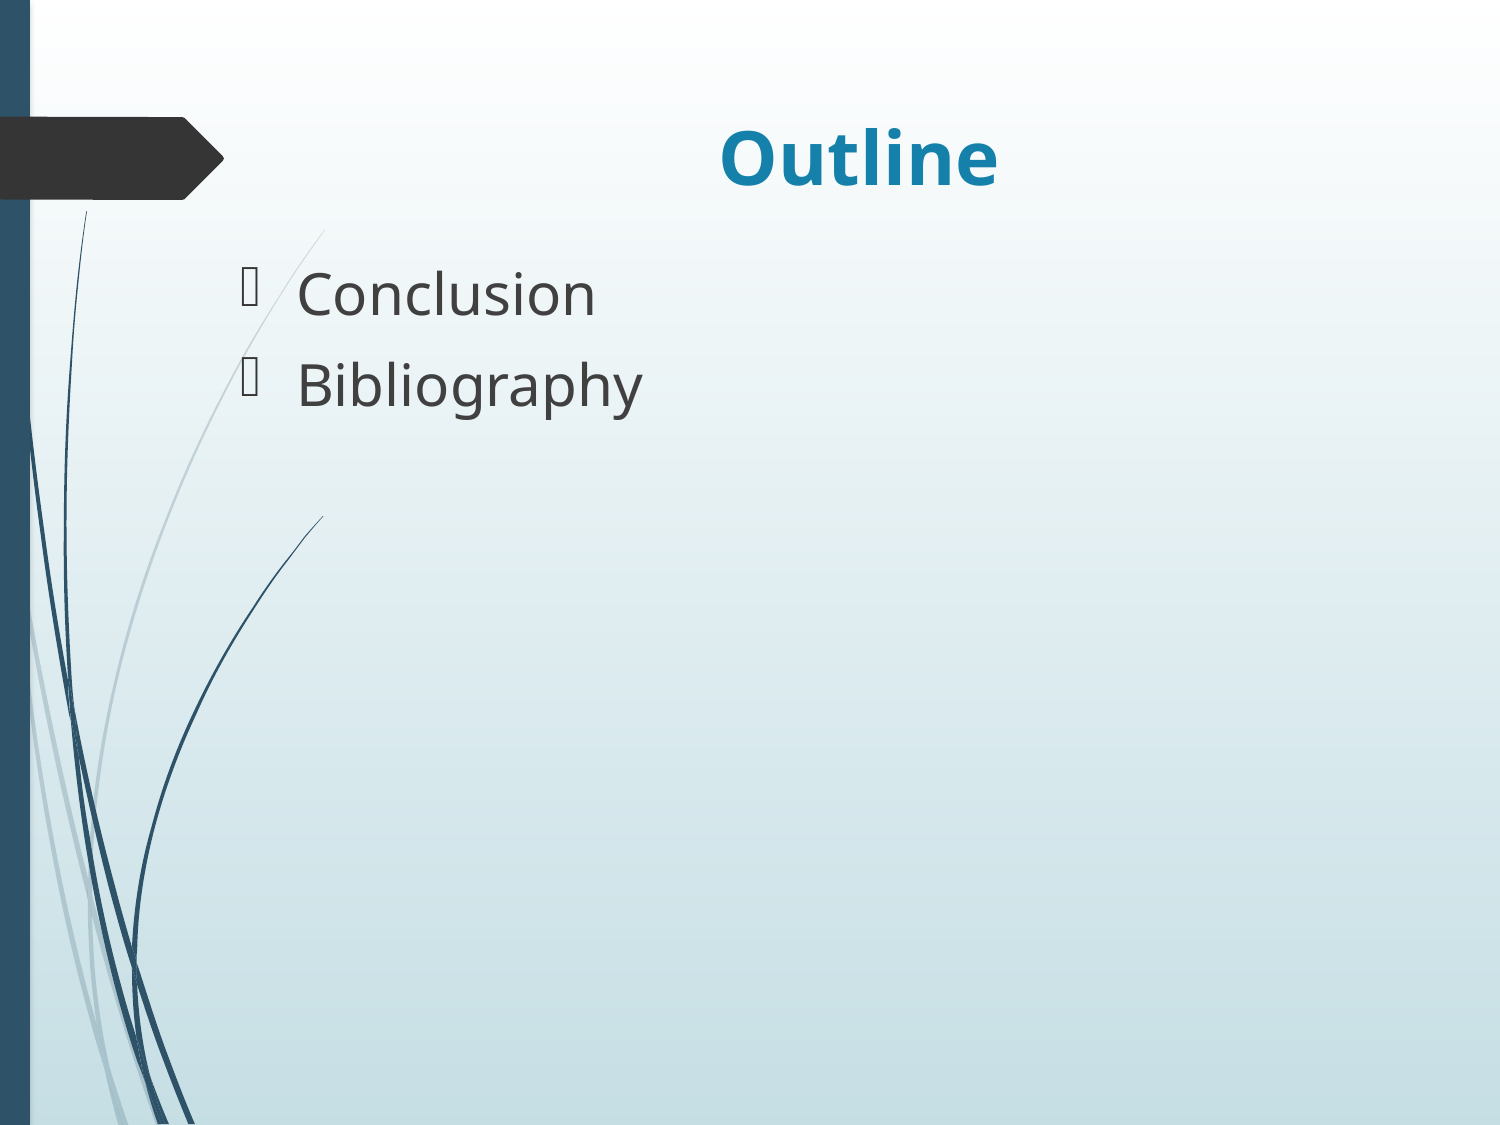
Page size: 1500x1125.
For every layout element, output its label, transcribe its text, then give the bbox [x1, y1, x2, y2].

list Conclusion Bibliography [225, 249, 1425, 1013]
title Outline [319, 102, 1400, 249]
